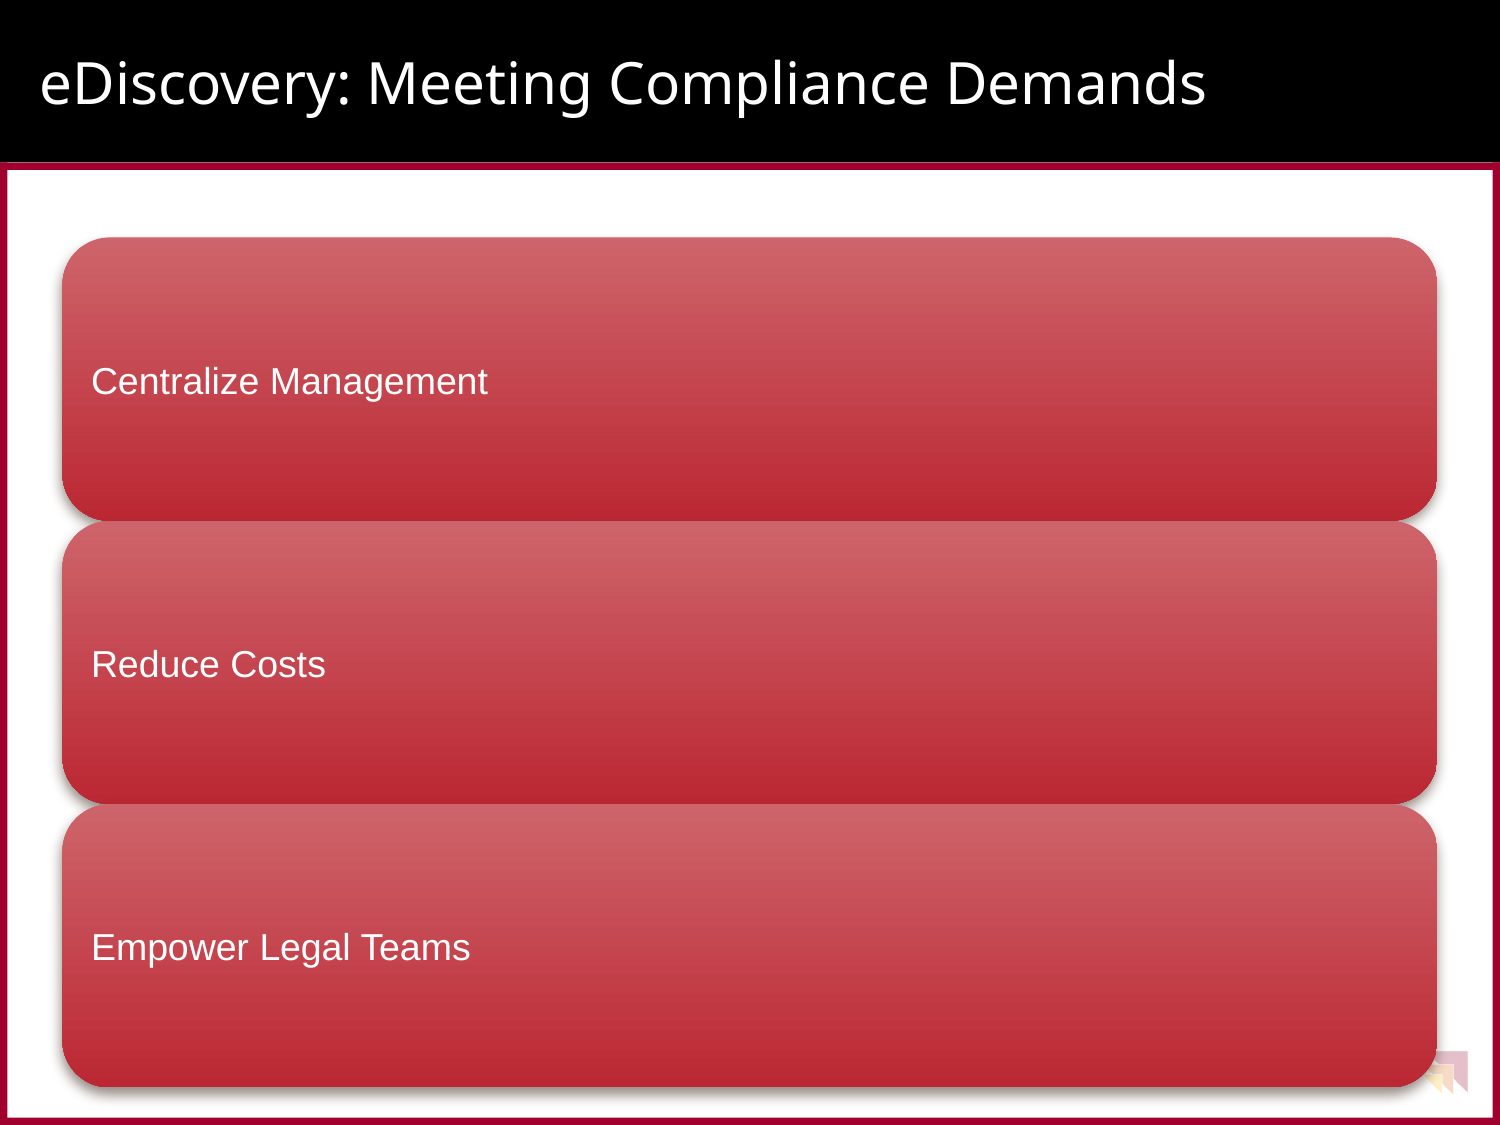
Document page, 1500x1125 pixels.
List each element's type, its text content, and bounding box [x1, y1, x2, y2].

title eDiscovery: Meeting Compliance Demands [24, 12, 1438, 150]
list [62, 237, 1438, 1088]
